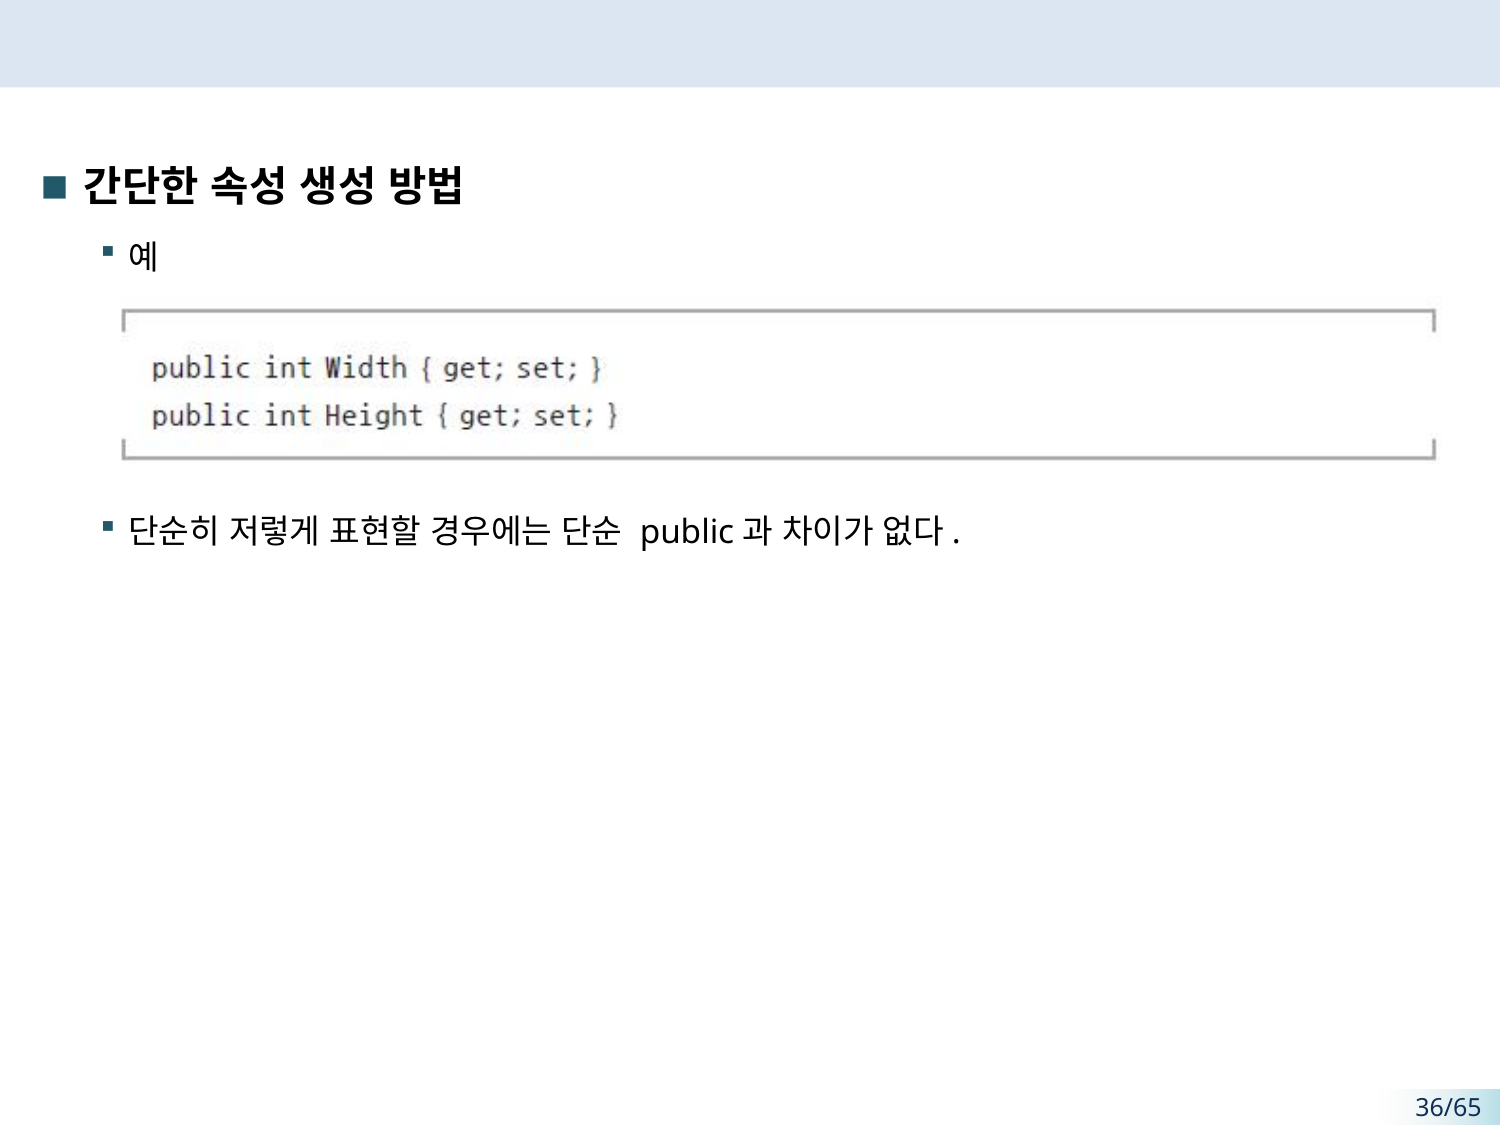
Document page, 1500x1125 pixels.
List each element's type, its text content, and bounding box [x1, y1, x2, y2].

list 간단한 속성 생성 방법 예 단순히 저렇게 표현할 경우에는 단순 public과 차이가 없다. [10, 126, 1481, 1057]
picture [107, 296, 1445, 472]
